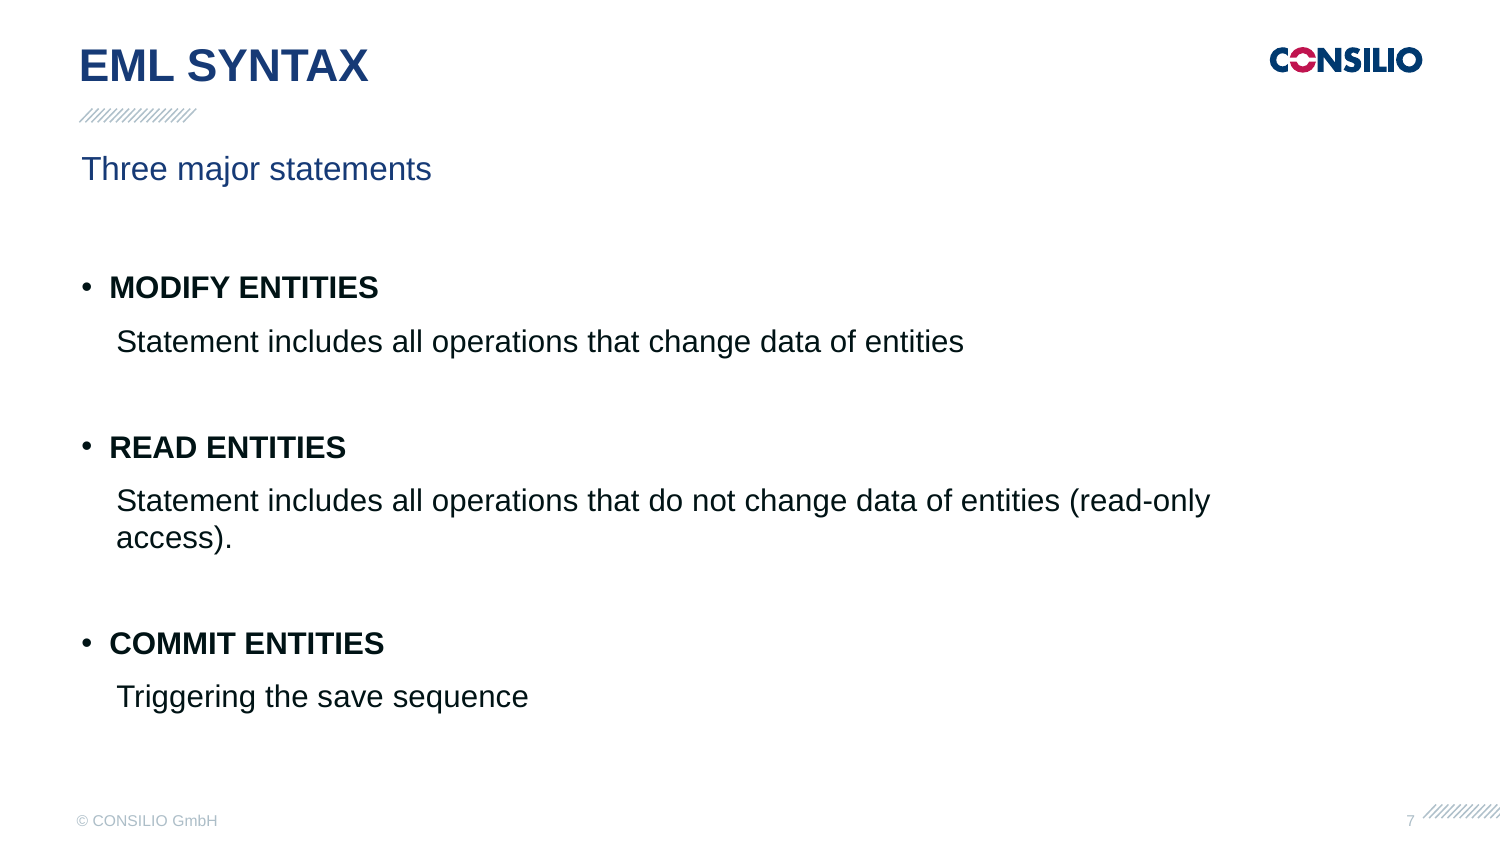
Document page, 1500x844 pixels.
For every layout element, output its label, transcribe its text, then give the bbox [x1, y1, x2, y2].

list Three major statements [81, 147, 1419, 222]
list EML Syntax [78, 35, 1213, 101]
list MODIFY ENTITIES Statement includes all operations that change data of entities READ ENTITIES Statement includes all operations that do not change data of entities (read-only access). COMMIT ENTITIES Triggering the save sequence [81, 222, 1419, 761]
